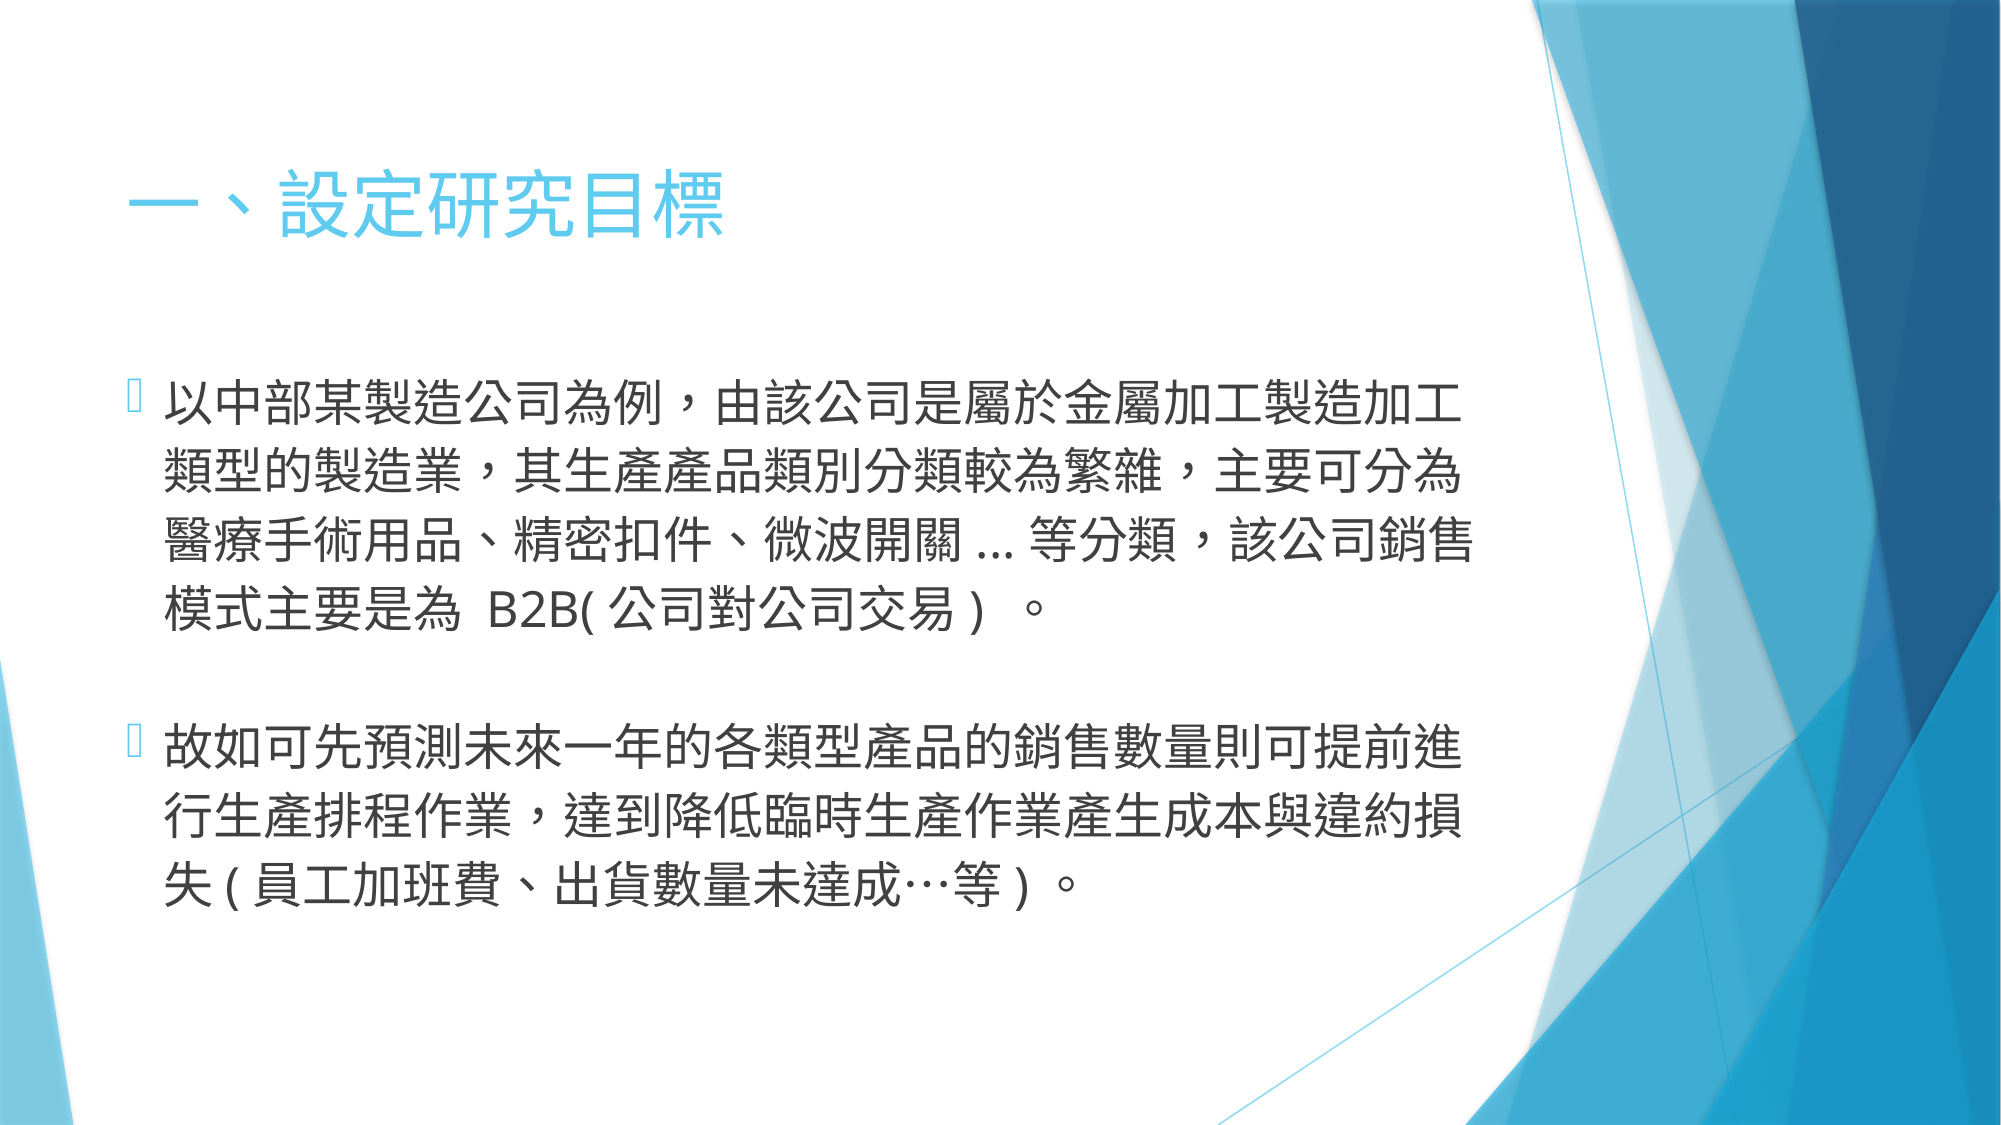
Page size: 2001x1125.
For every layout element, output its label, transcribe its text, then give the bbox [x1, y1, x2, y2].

title 一、設定研究目標 [111, 99, 1522, 317]
list 以中部某製造公司為例，由該公司是屬於金屬加工製造加工類型的製造業，其生產產品類別分類較為繁雜，主要可分為醫療手術用品、精密扣件、微波開關...等分類，該公司銷售模式主要是為 B2B(公司對公司交易) 。 故如可先預測未來一年的各類型產品的銷售數量則可提前進行生產排程作業，達到降低臨時生產作業產生成本與違約損失(員工加班費、出貨數量未達成…等)。 [111, 354, 1522, 992]
